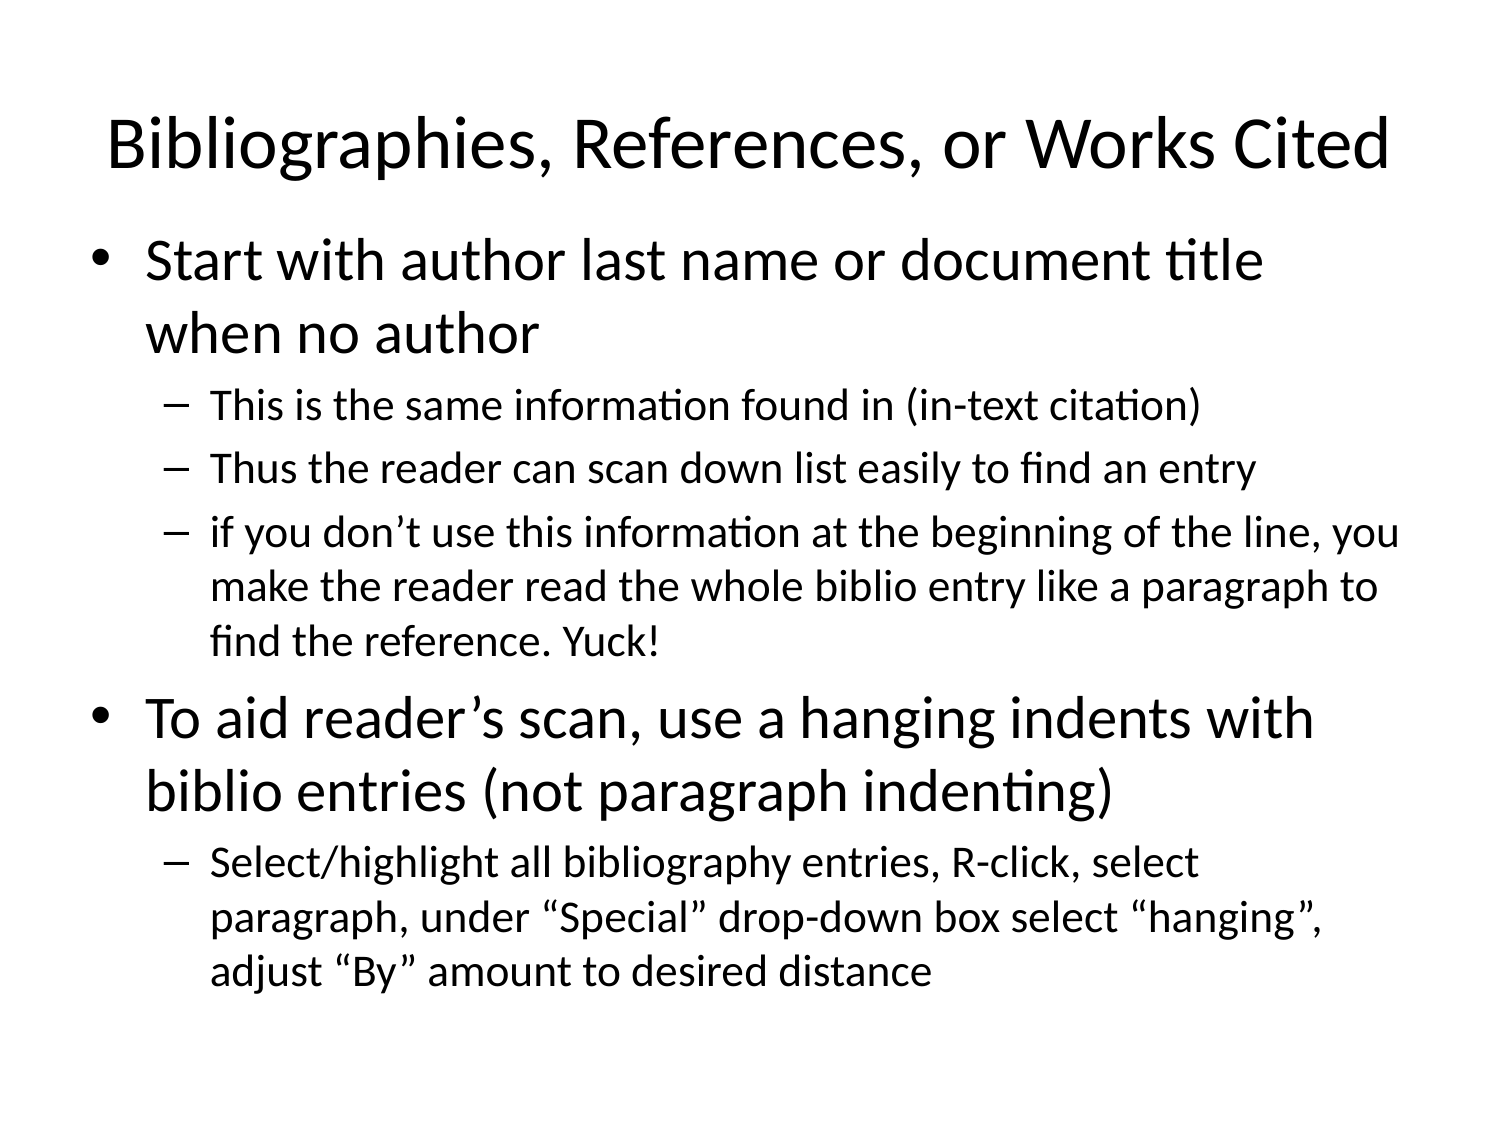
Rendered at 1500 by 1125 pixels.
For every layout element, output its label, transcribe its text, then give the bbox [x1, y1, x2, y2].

title Bibliographies, References, or Works Cited [75, 45, 1425, 212]
list Start with author last name or document title when no author This is the same information found in (in-text citation) Thus the reader can scan down list easily to find an entry if you don’t use this information at the beginning of the line, you make the reader read the whole biblio entry like a paragraph to find the reference. Yuck! To aid reader’s scan, use a hanging indents with biblio entries (not paragraph indenting) Select/highlight all bibliography entries, R-click, select paragraph, under “Special” drop-down box select “hanging”, adjust “By” amount to desired distance [75, 212, 1425, 1005]
